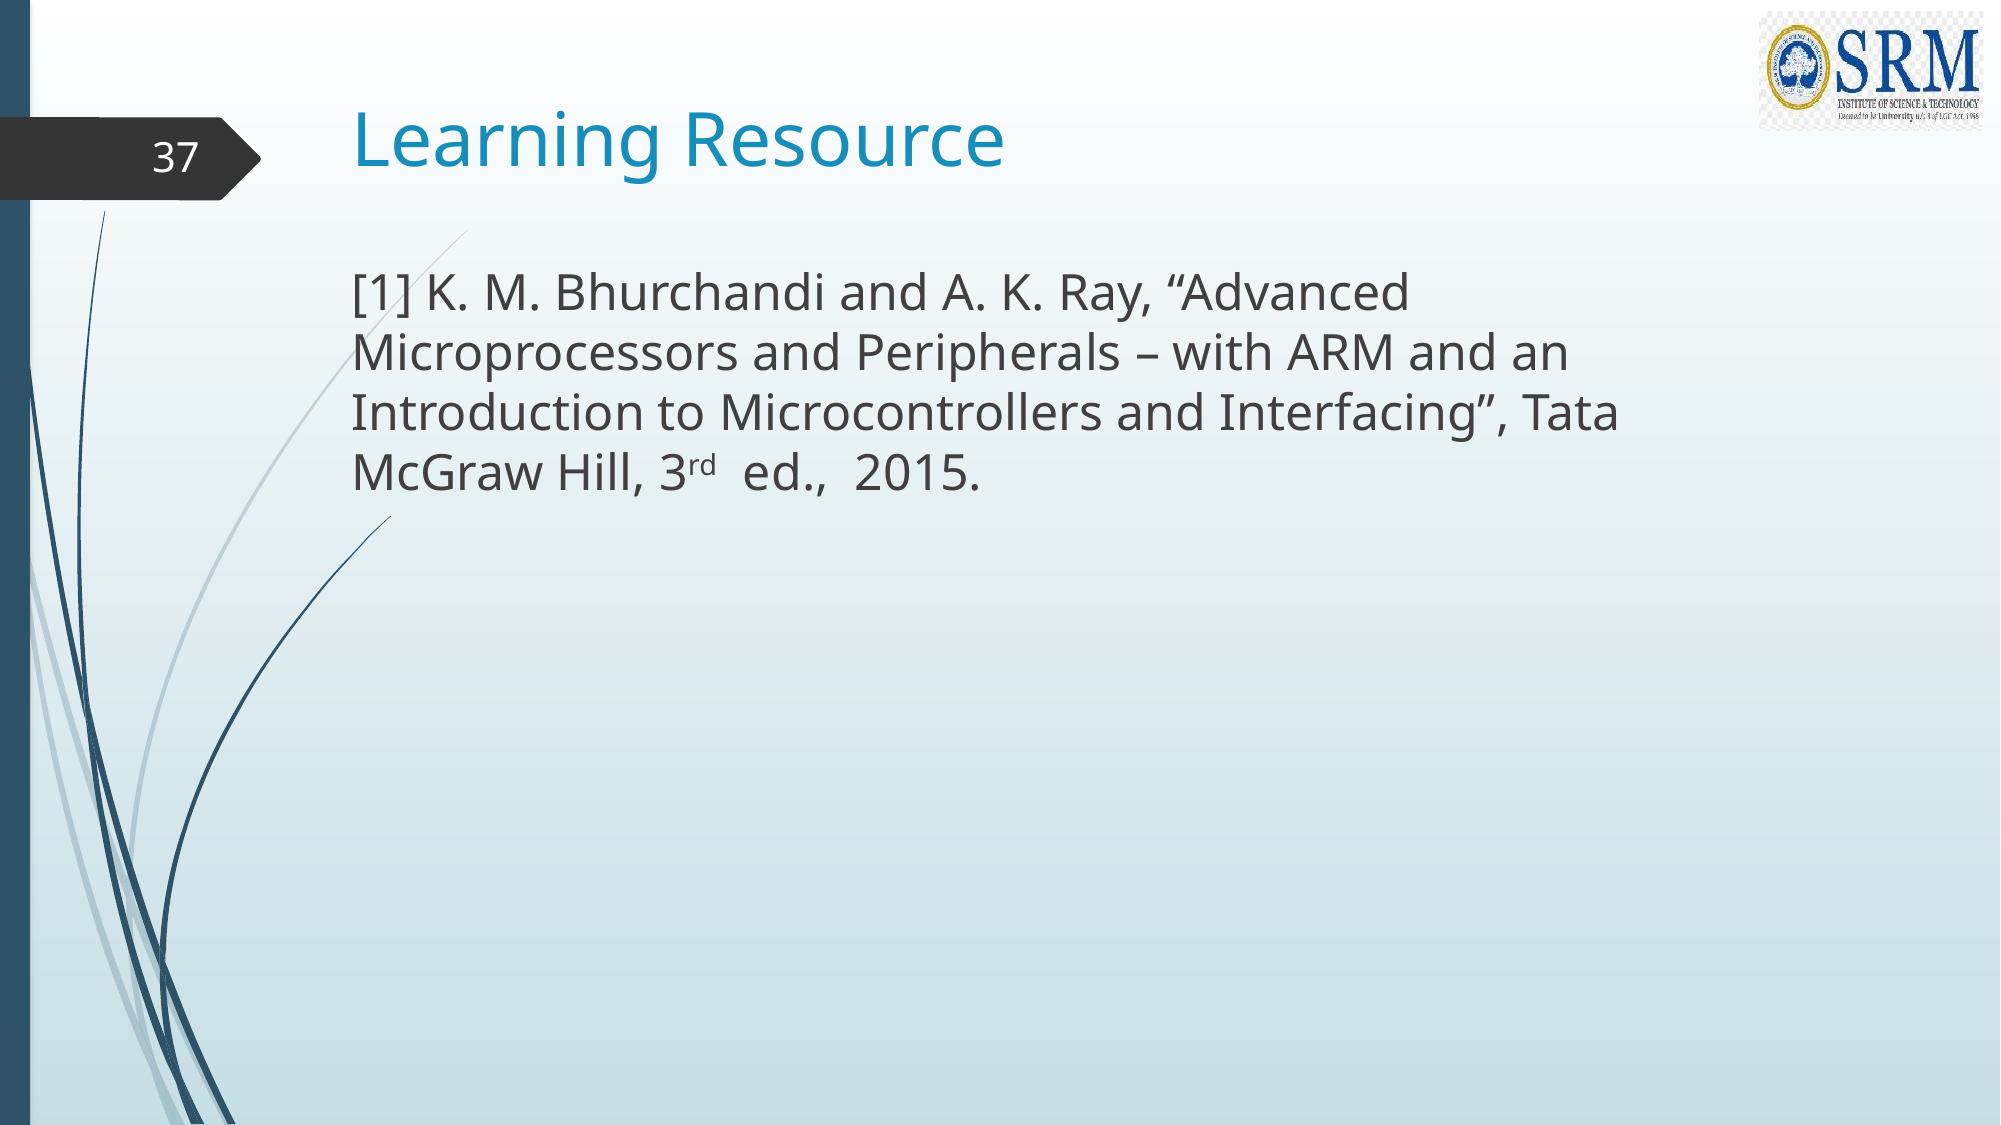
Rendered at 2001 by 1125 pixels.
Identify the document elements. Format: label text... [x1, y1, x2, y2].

list [1] K. M. Bhurchandi and A. K. Ray, “Advanced Microprocessors and Peripherals – with ARM and an Introduction to Microcontrollers and Interfacing”, Tata McGraw Hill, 3rd ed., 2015. [336, 252, 1695, 873]
title Learning Resource [336, 84, 1799, 214]
picture [1759, 11, 1984, 131]
slide_number 37 [87, 129, 216, 190]
